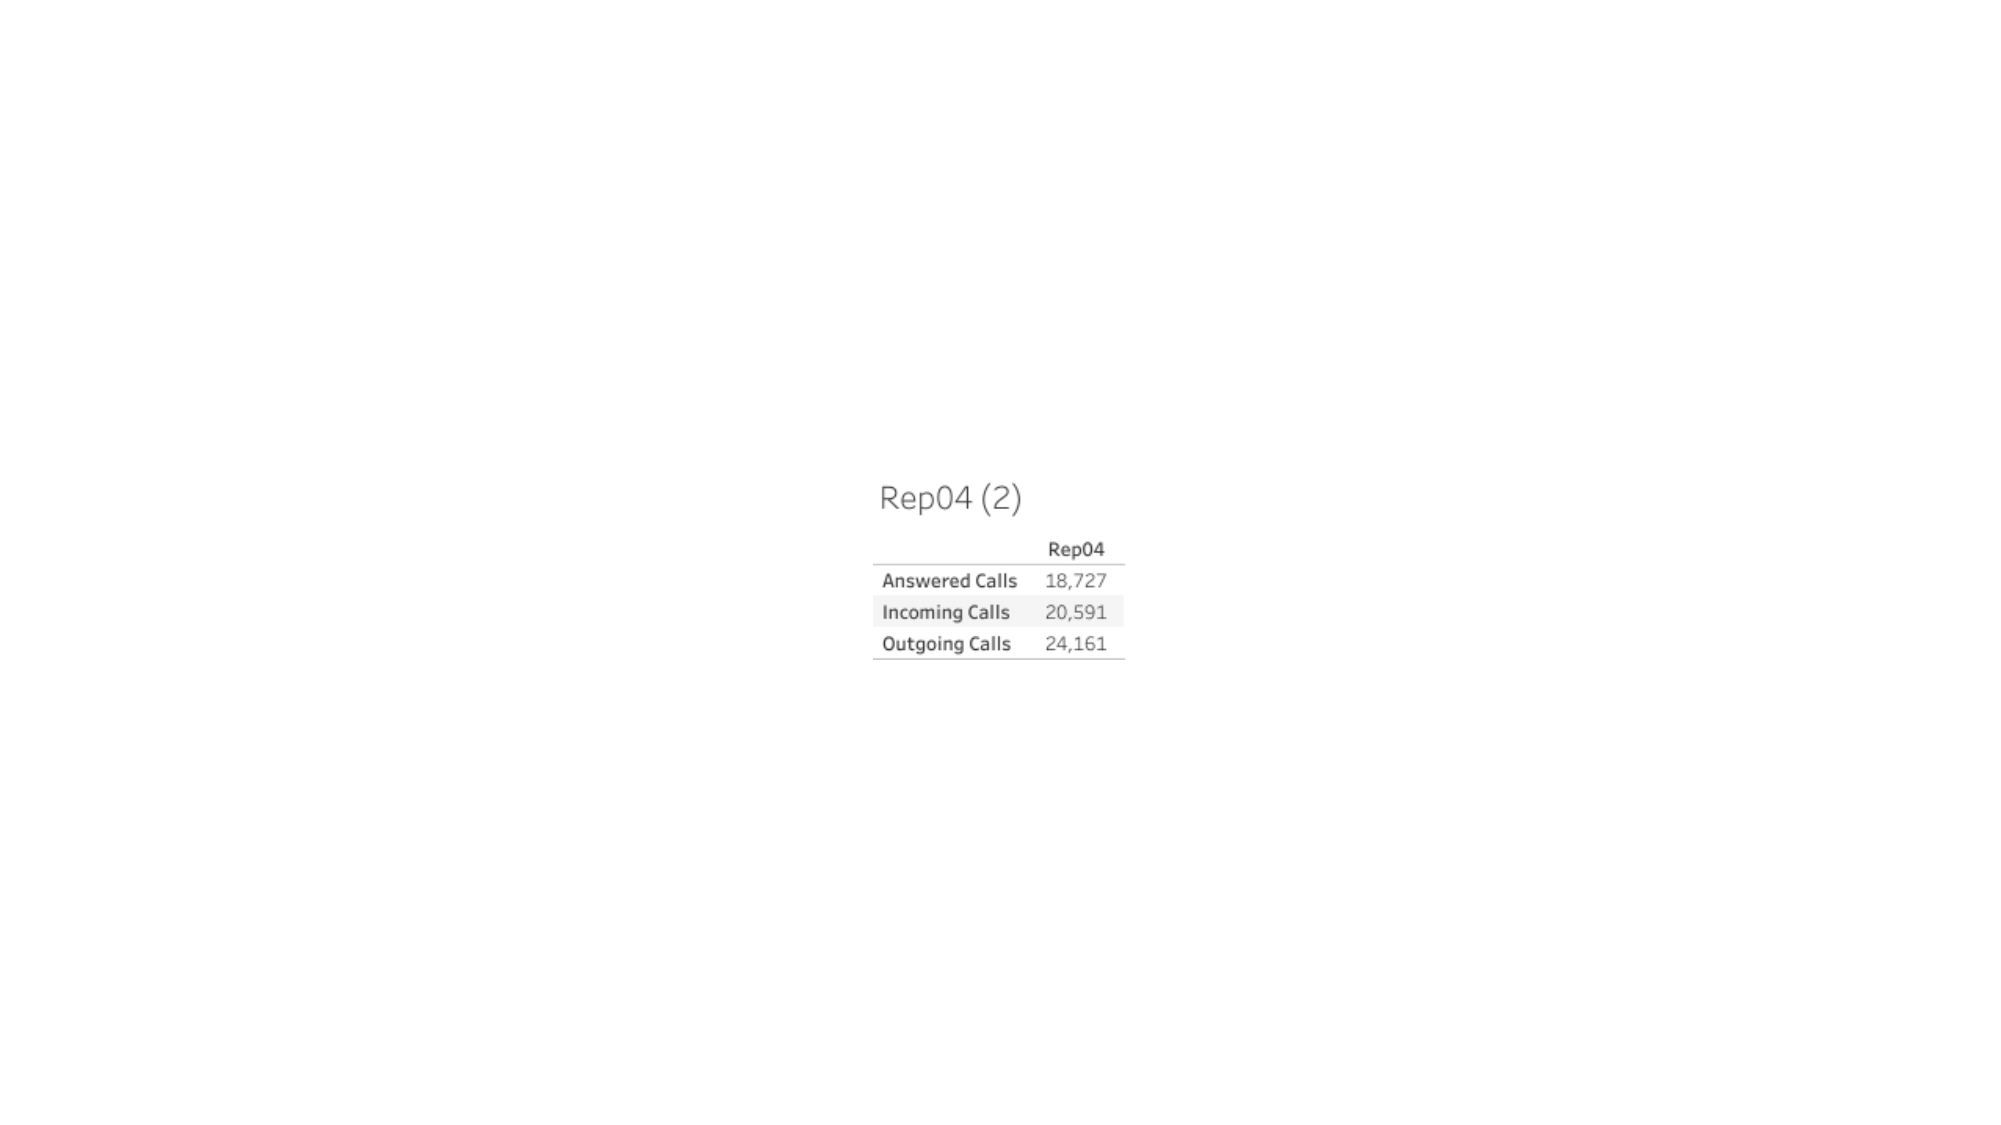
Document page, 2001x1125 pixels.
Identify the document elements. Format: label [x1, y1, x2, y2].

picture [873, 465, 1127, 660]
